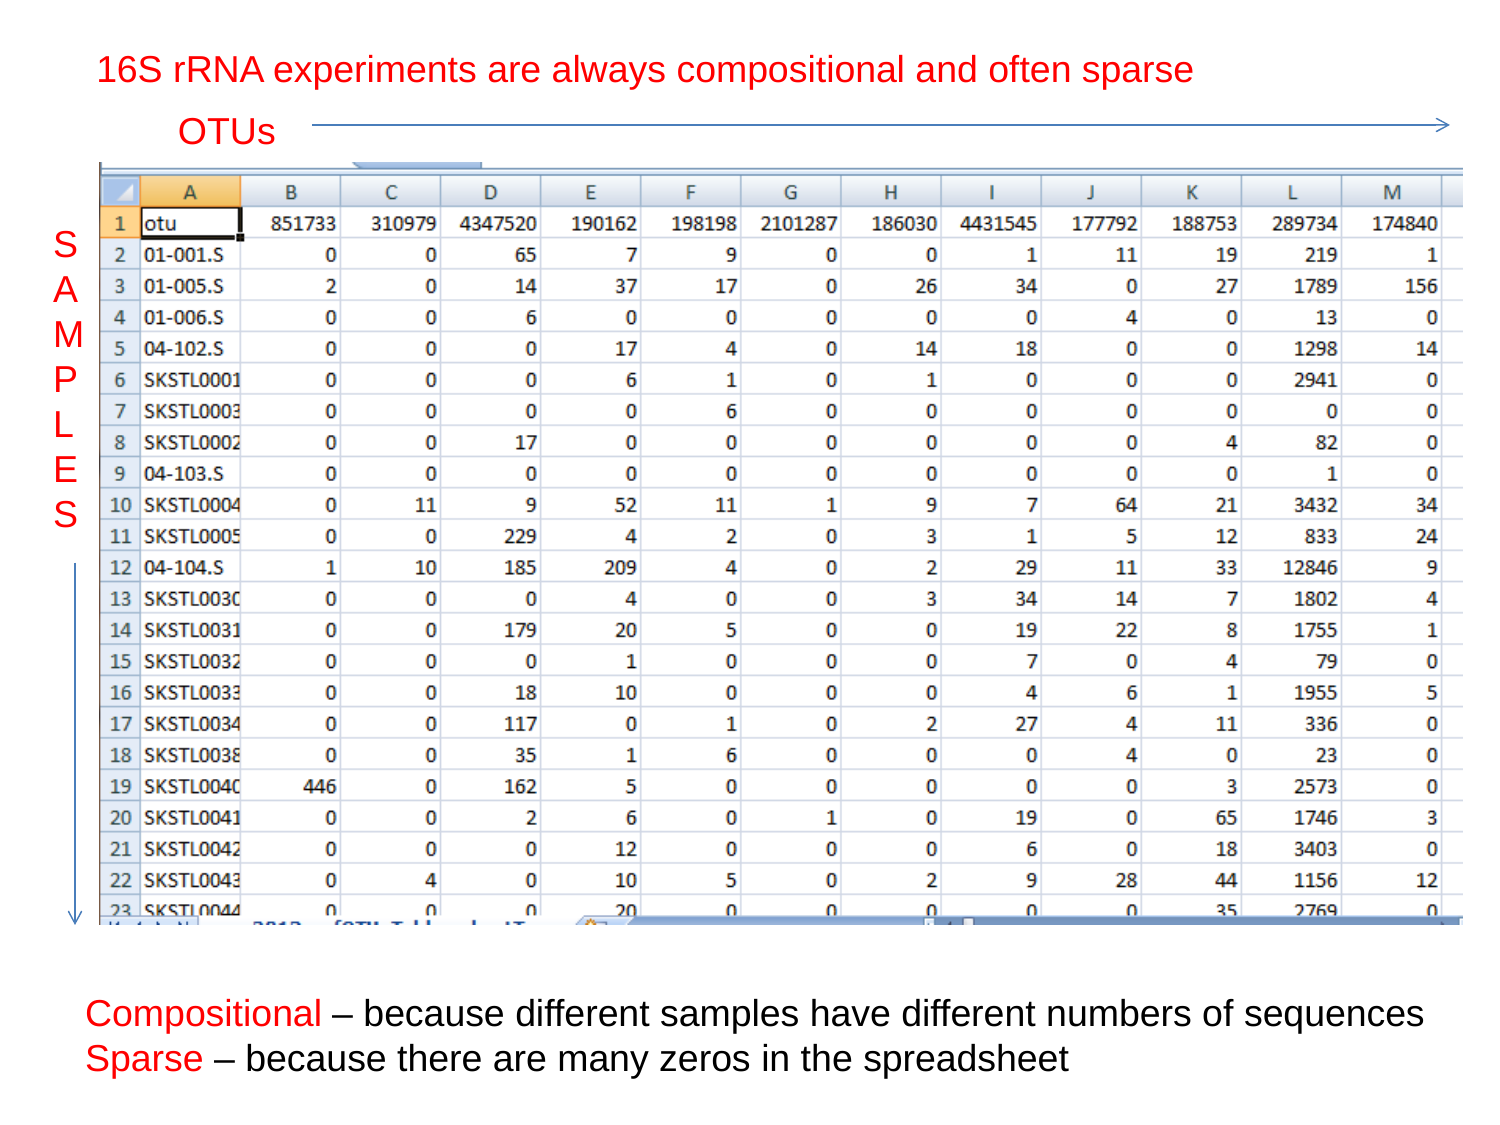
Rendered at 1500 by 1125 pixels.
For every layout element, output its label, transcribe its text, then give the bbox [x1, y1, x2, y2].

text_box Compositional – because different samples have different numbers of sequences Sparse – because there are many zeros in the spreadsheet [70, 981, 1441, 1087]
text_box S A M P L E S [38, 212, 94, 543]
text_box 16S rRNA experiments are always compositional and often sparse [81, 37, 1210, 98]
picture [99, 162, 1463, 926]
text_box OTUs [163, 99, 291, 160]
